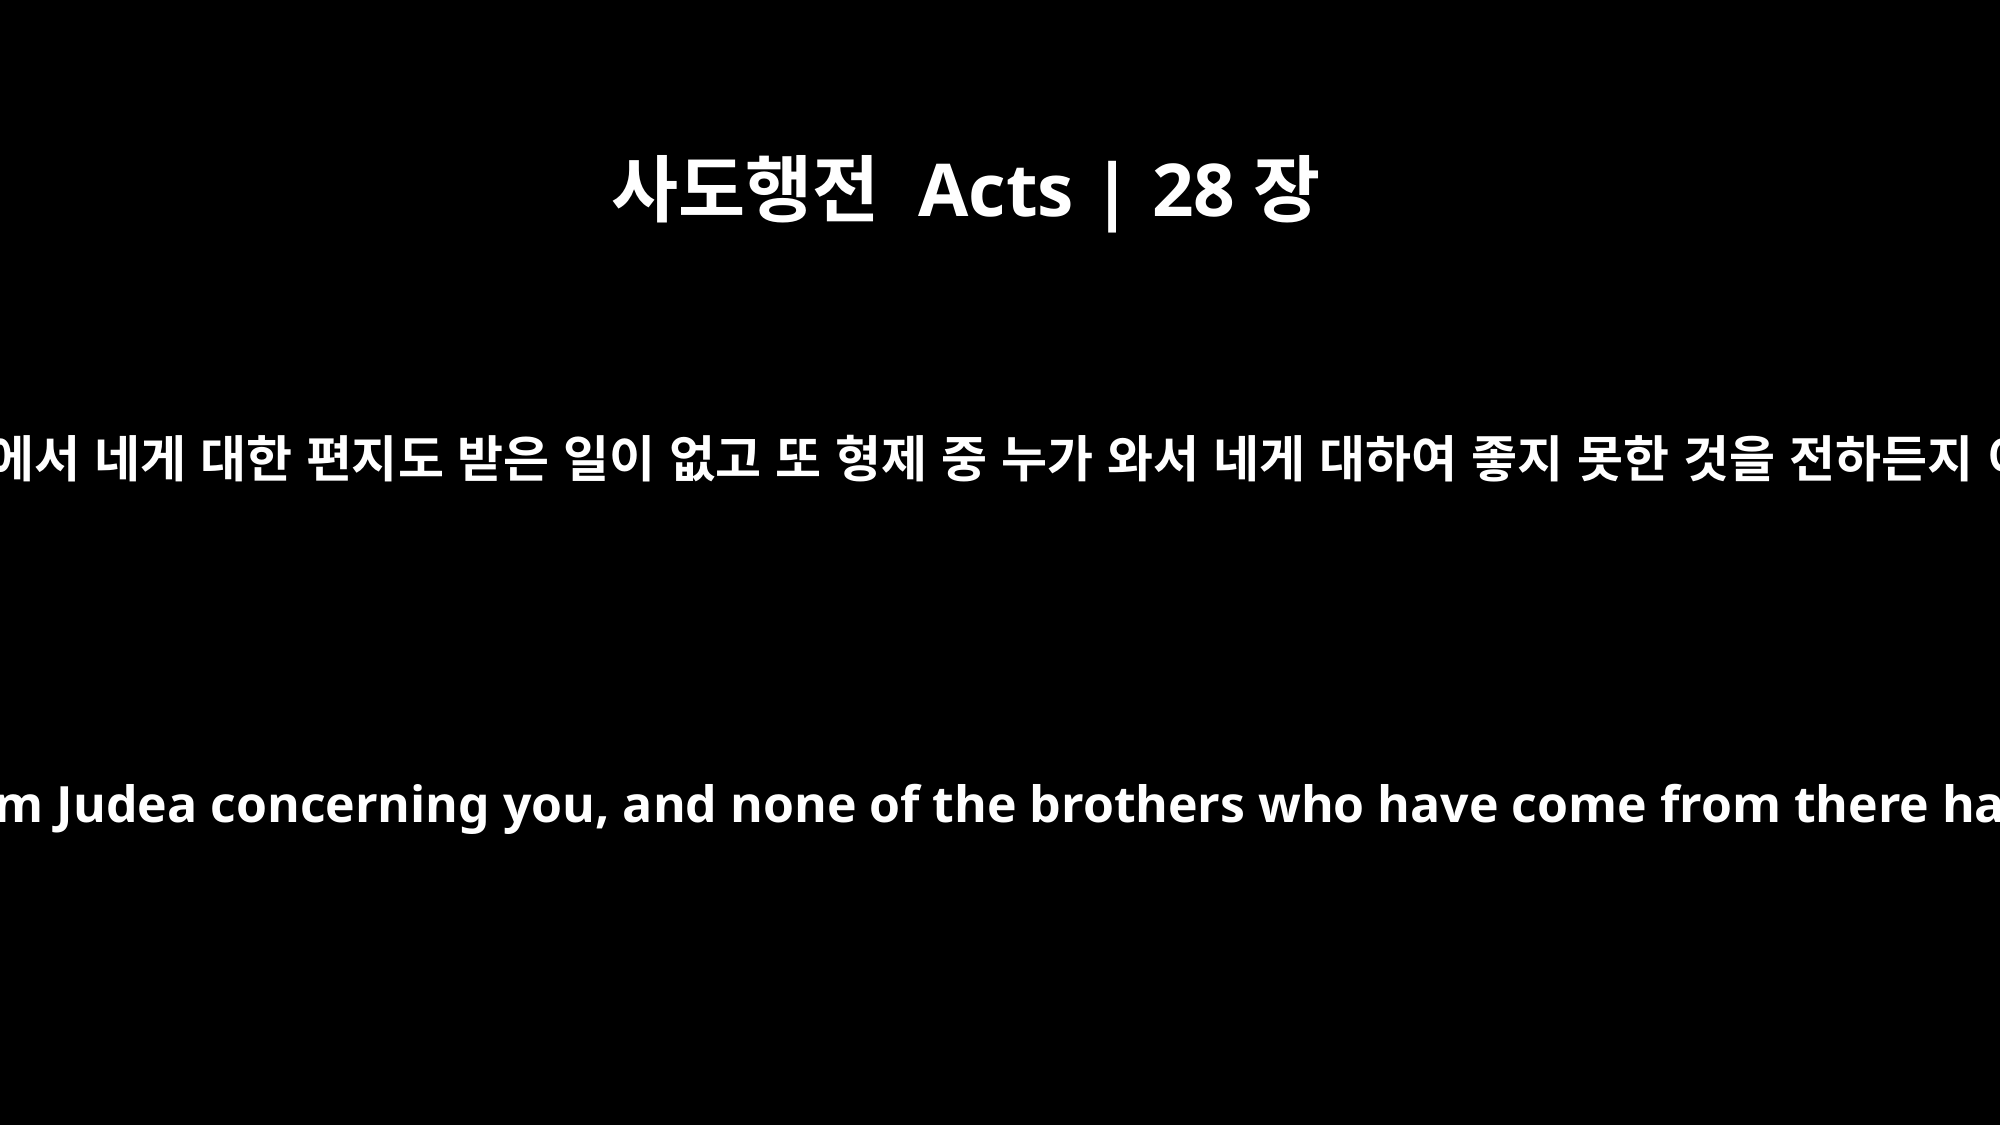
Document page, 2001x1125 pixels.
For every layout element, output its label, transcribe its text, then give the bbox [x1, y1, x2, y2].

text_box They replied, "We have not received any letters from Judea concerning you, and none of the brothers who have come from there has reported or said anything bad about you. [0, 764, 2000, 840]
text_box 21 그들이 이르되 우리가 유대에서 네게 대한 편지도 받은 일이 없고 또 형제 중 누가 와서 네게 대하여 좋지 못한 것을 전하든지 이야기한 일도 없느니라 [0, 359, 2000, 495]
text_box 사도행전 Acts | 28장 [596, 136, 1336, 239]
